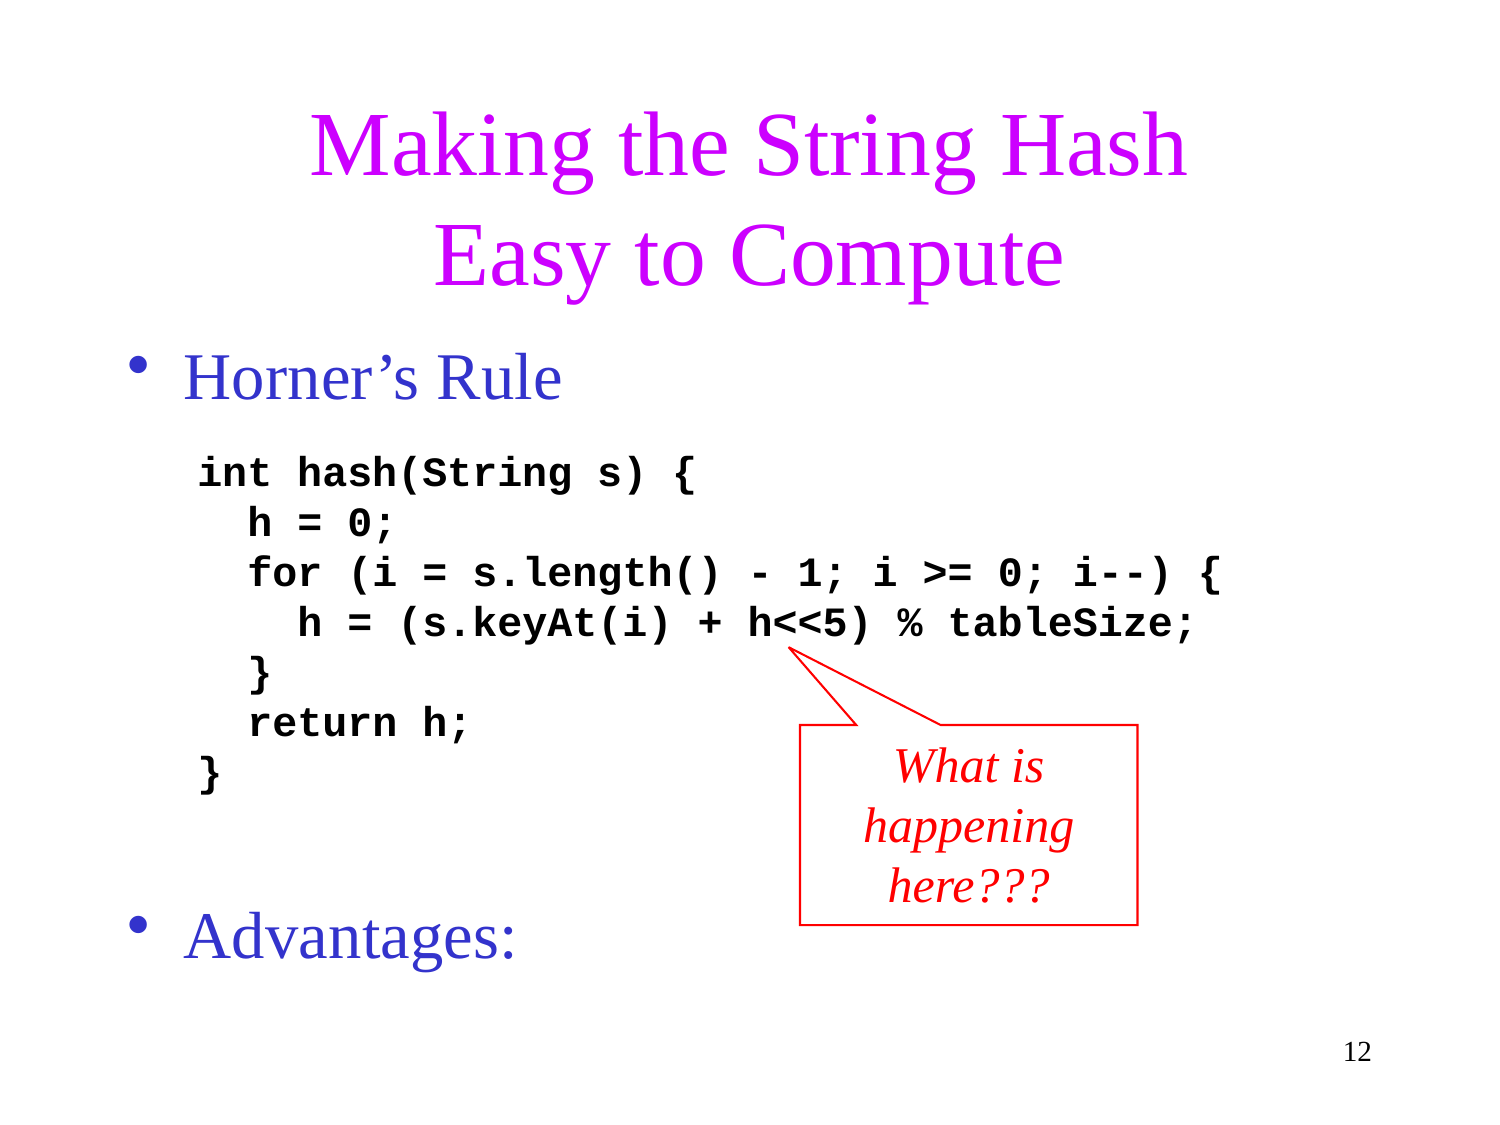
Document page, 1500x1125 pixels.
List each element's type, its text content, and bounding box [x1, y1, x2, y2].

text_box int hash(String s) { h = 0; for (i = s.length() - 1; i >= 0; i--) { h = (s.keyAt(i) + h<<5) % tableSize; } return h; } [182, 437, 1238, 873]
title Making the String Hash Easy to Compute [112, 99, 1388, 288]
slide_number 12 [1074, 1025, 1388, 1100]
list Horner’s Rule Advantages: [112, 324, 1388, 1000]
text_box What is happening here??? [788, 647, 1138, 926]
